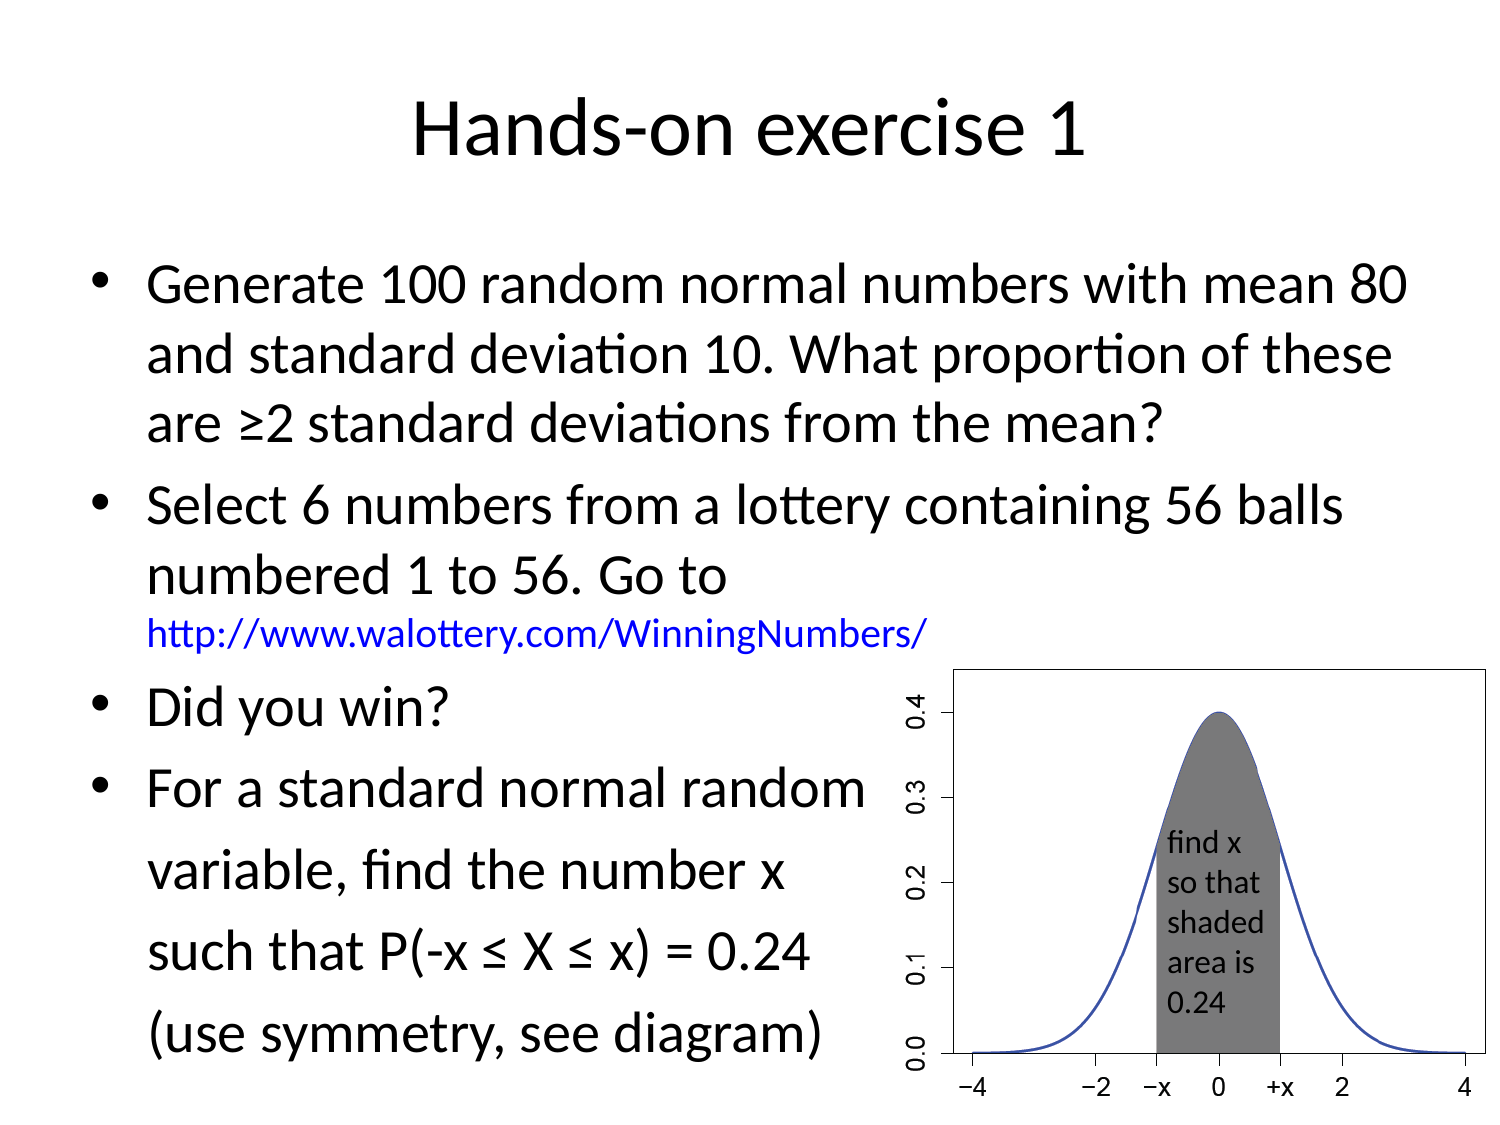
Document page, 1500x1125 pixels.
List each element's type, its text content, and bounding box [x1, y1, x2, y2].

list Generate 100 random normal numbers with mean 80 and standard deviation 10. What proportion of these are ≥2 standard deviations from the mean? Select 6 numbers from a lottery containing 56 balls numbered 1 to 56. Go to http://www.walottery.com/WinningNumbers/ Did you win? For a standard normal random variable, find the number x such that P(-x ≤ X ≤ x) = 0.24 (use symmetry, see diagram) [75, 237, 1425, 1075]
picture [894, 657, 1500, 1106]
title Hands-on exercise 1 [75, 45, 1425, 200]
